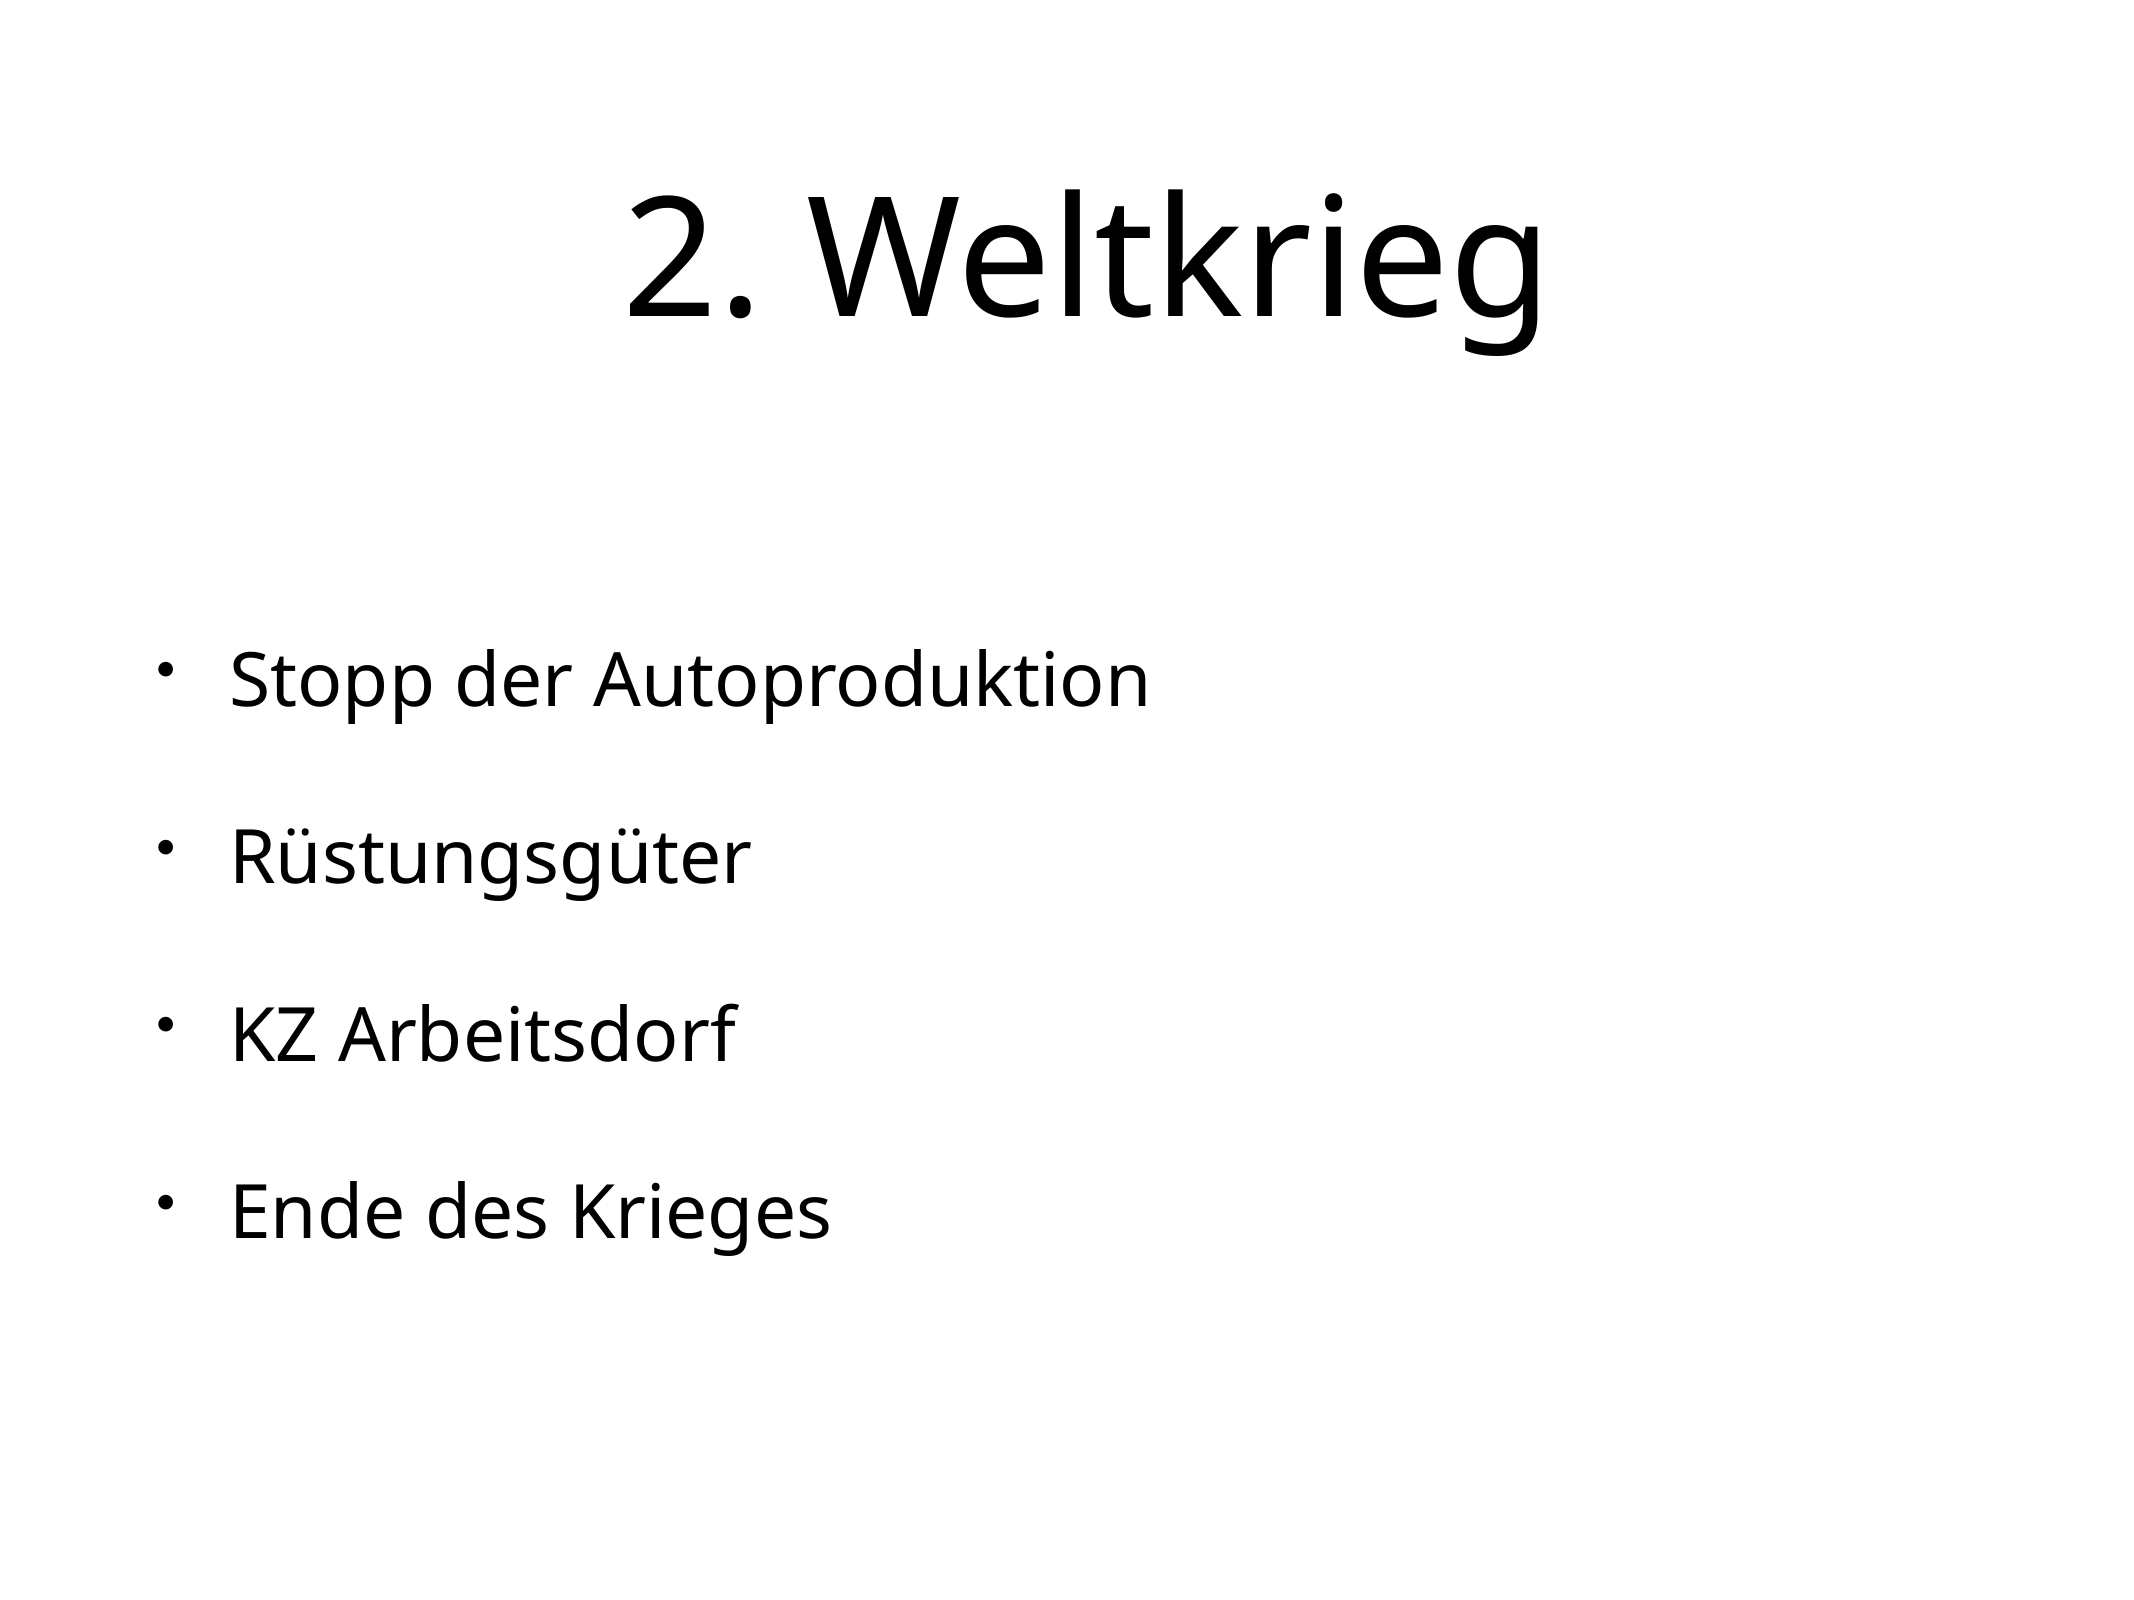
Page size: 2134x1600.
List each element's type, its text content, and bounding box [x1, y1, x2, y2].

title 2. Weltkrieg [157, 72, 1980, 428]
list Stopp der Autoproduktion Rüstungsgüter KZ Arbeitsdorf Ende des Krieges [155, 426, 1978, 1459]
